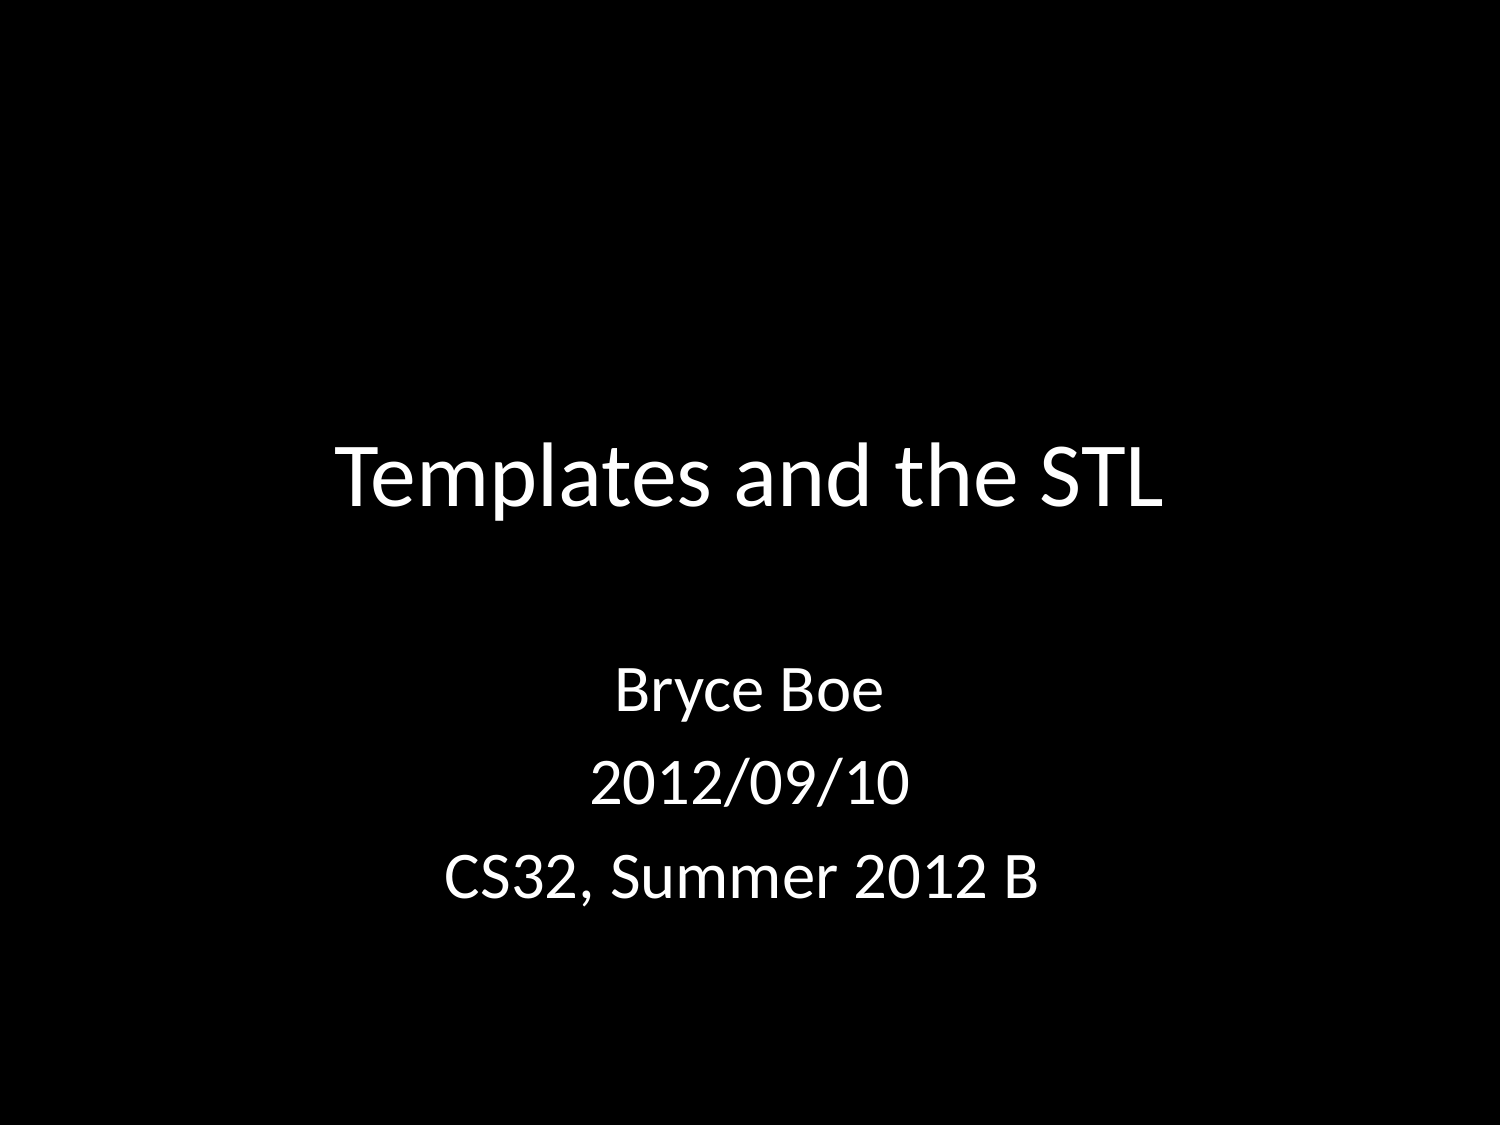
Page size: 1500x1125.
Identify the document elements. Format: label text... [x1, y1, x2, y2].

subtitle Bryce Boe 2012/09/10 CS32, Summer 2012 B [225, 637, 1275, 925]
title Templates and the STL [112, 349, 1388, 591]
